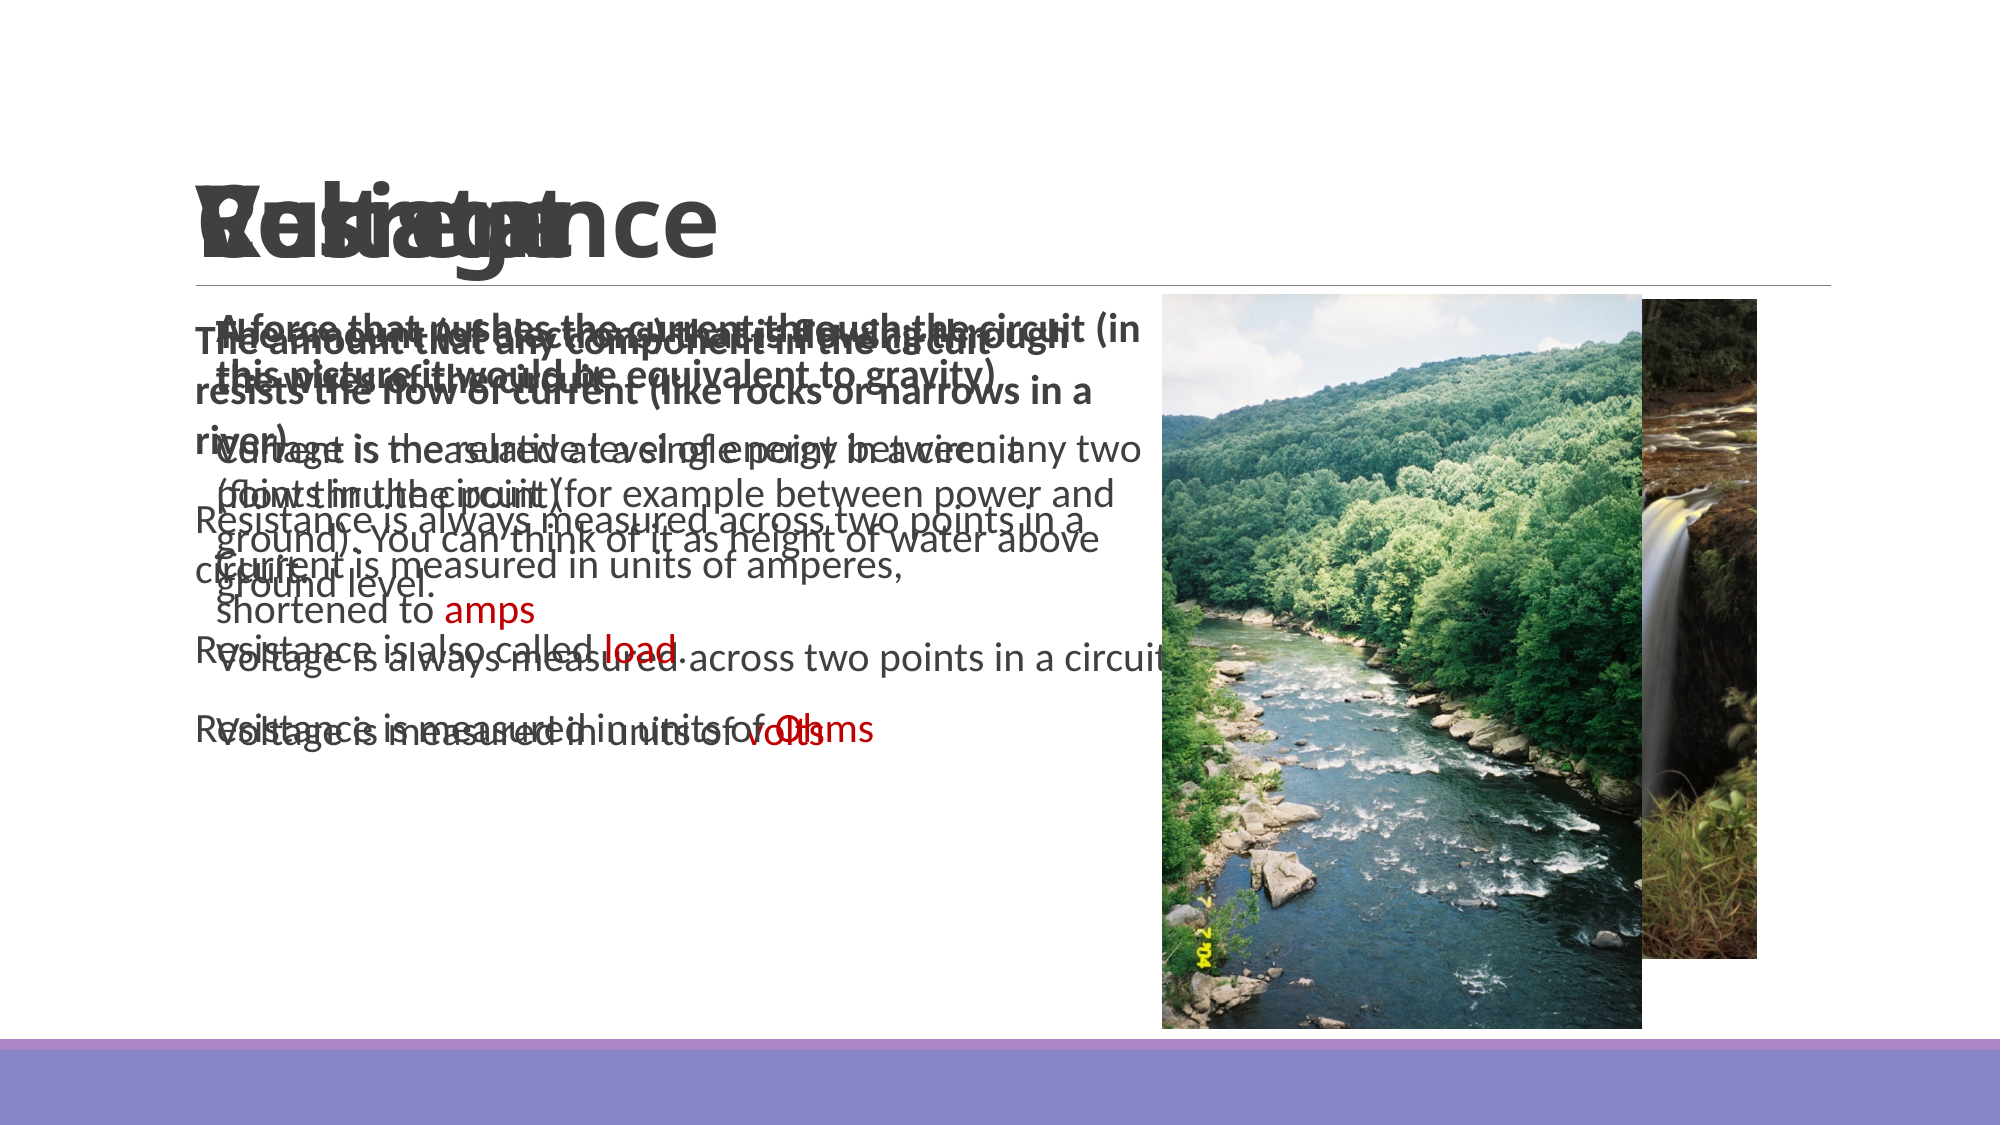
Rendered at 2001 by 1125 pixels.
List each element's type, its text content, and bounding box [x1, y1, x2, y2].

text_box The amount that any component in the circuit resists the flow of current (like rocks or narrows in a river) Resistance is always measured across two points in a circuit. Resistance is also called load. Resistance is measured in units of Ohms [180, 305, 1096, 1019]
text_box Resistance [179, 46, 1830, 285]
picture [1161, 294, 1757, 1030]
list A force that pushes the current through the circuit (in this picture it would be equivalent to gravity) Voltage is the relative level of energy between any two points in the circuit (for example between power and ground). You can think of it as height of water above ground level. Voltage is always measured across two points in a circuit. Voltage is measured in units of volts [201, 299, 1159, 1014]
